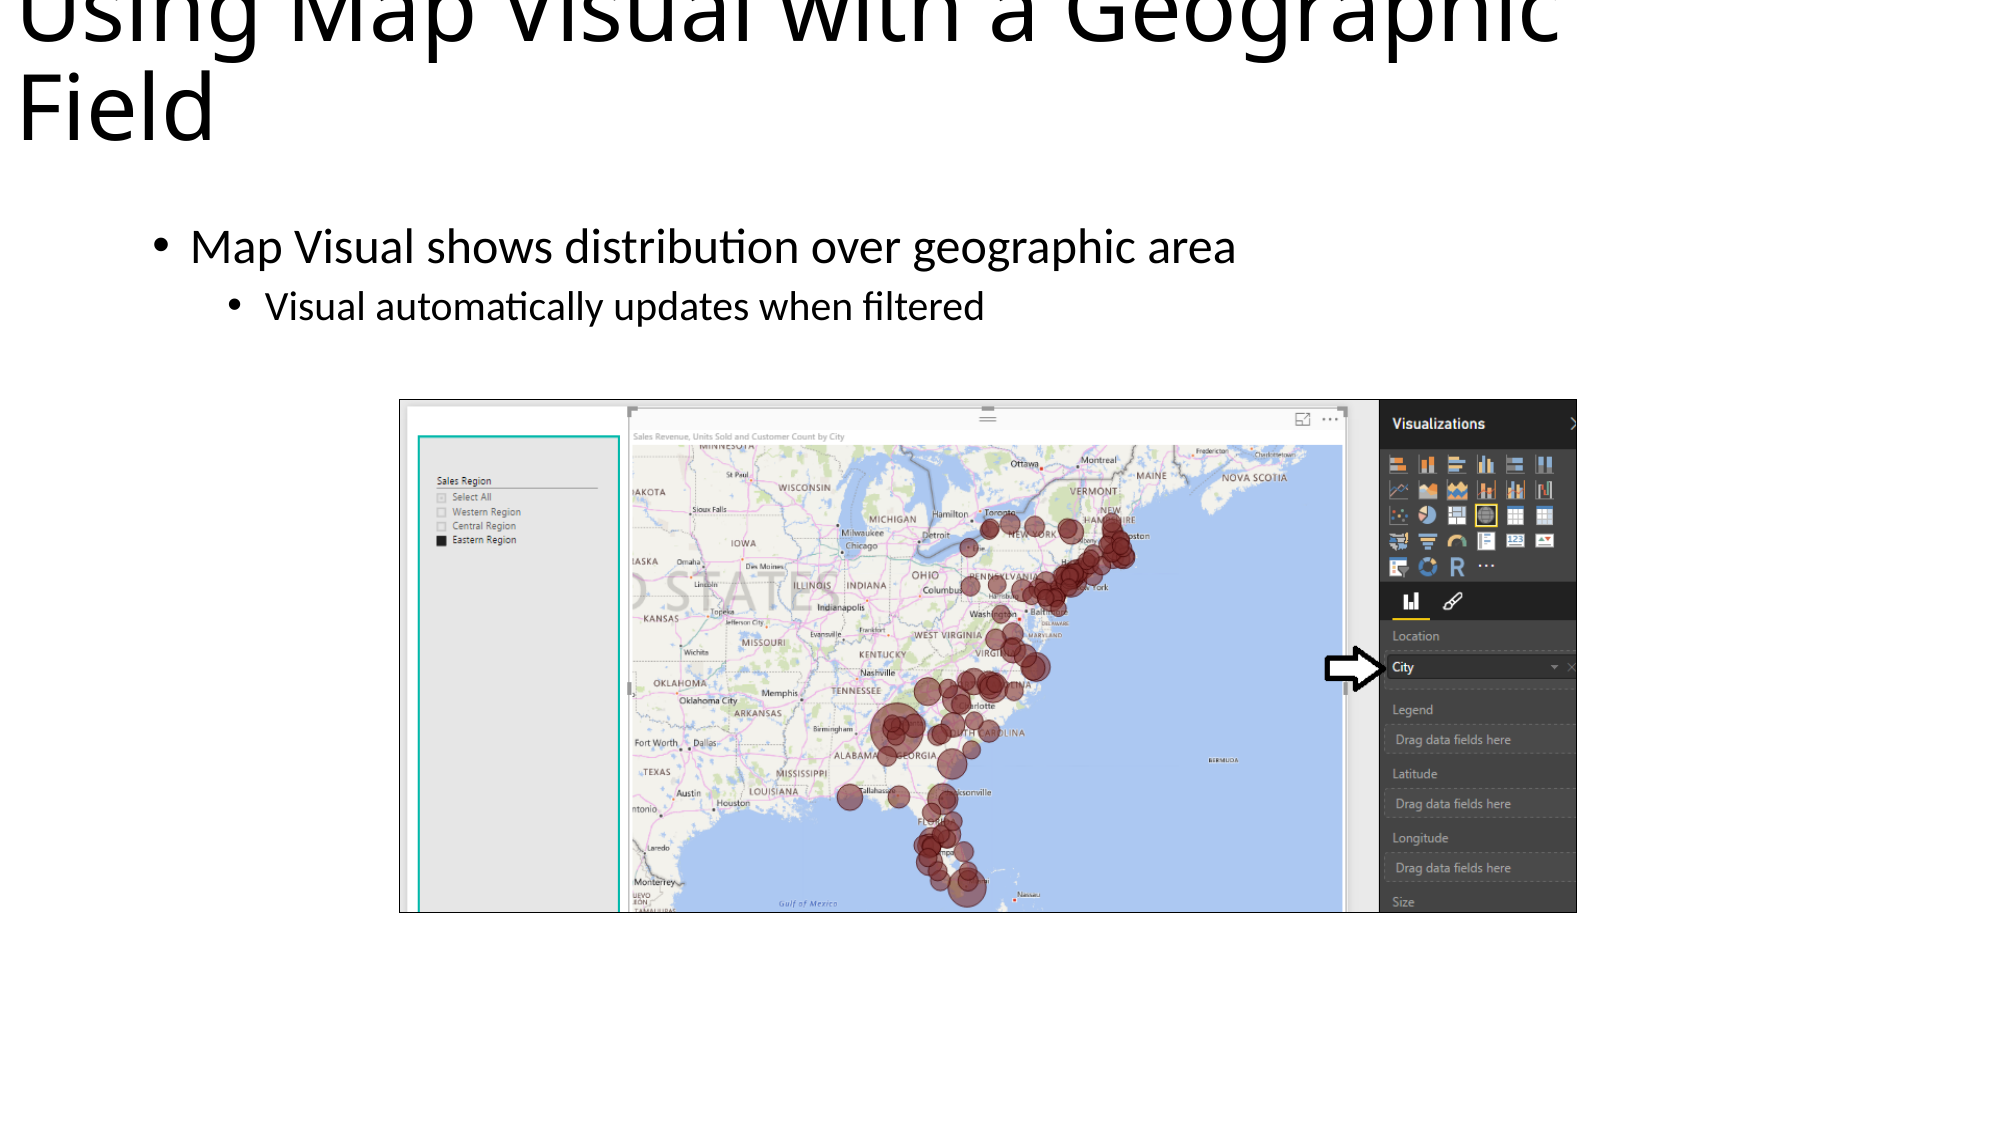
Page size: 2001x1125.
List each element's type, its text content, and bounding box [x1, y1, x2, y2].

title Using Map Visual with a Geographic Field [0, 0, 1725, 123]
list Map Visual shows distribution over geographic area Visual automatically updates when filtered [137, 212, 1863, 1014]
picture [399, 399, 1577, 913]
